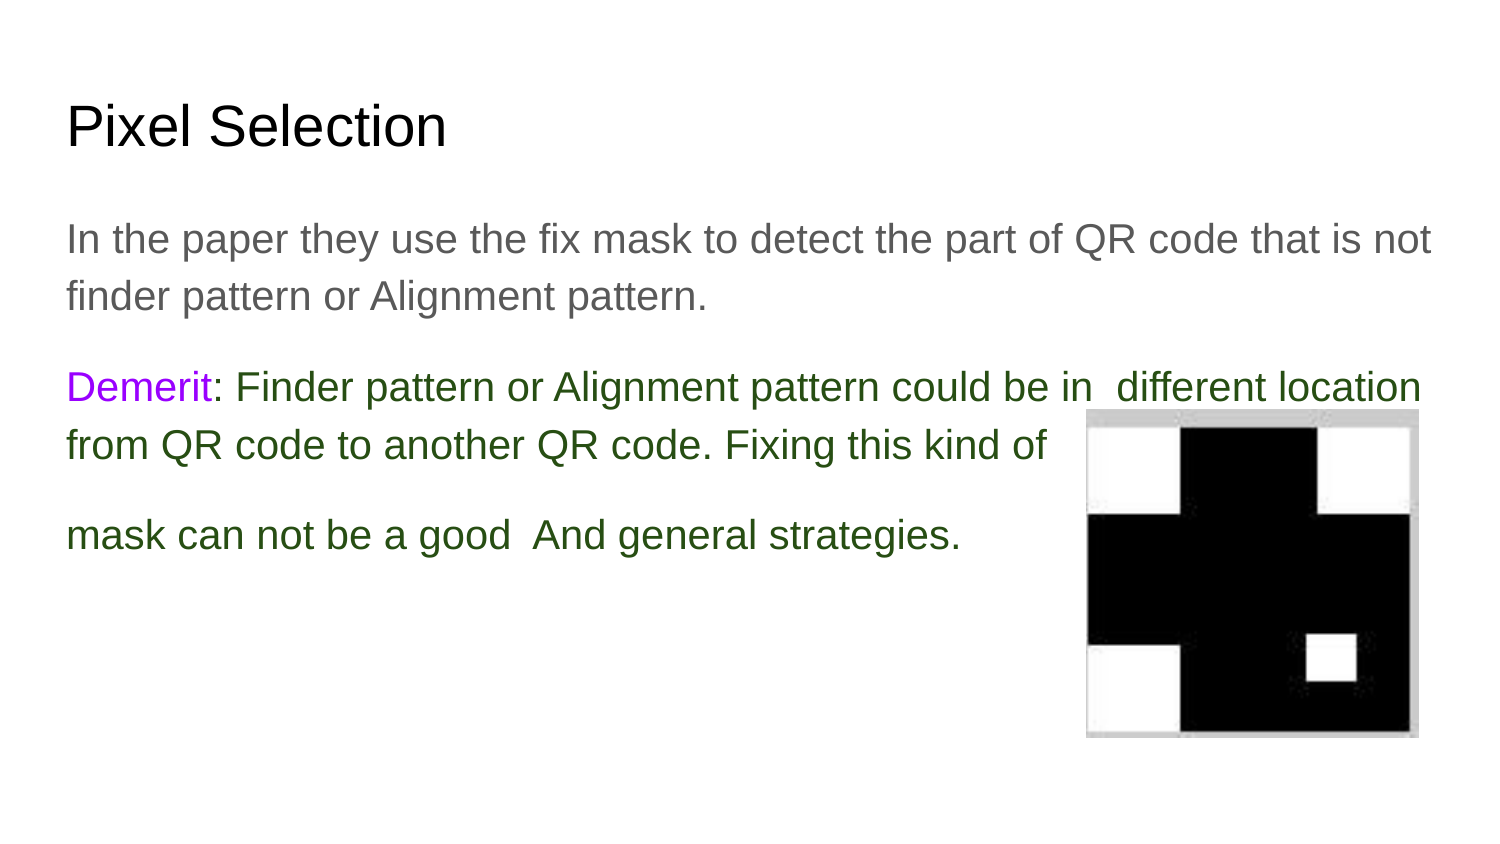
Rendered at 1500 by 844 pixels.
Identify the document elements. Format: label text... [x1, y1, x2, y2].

list In the paper they use the fix mask to detect the part of QR code that is not finder pattern or Alignment pattern. Demerit: Finder pattern or Alignment pattern could be in different location from QR code to another QR code. Fixing this kind of mask can not be a good And general strategies. [51, 189, 1449, 750]
picture [1086, 408, 1419, 738]
title Pixel Selection [51, 72, 1449, 167]
